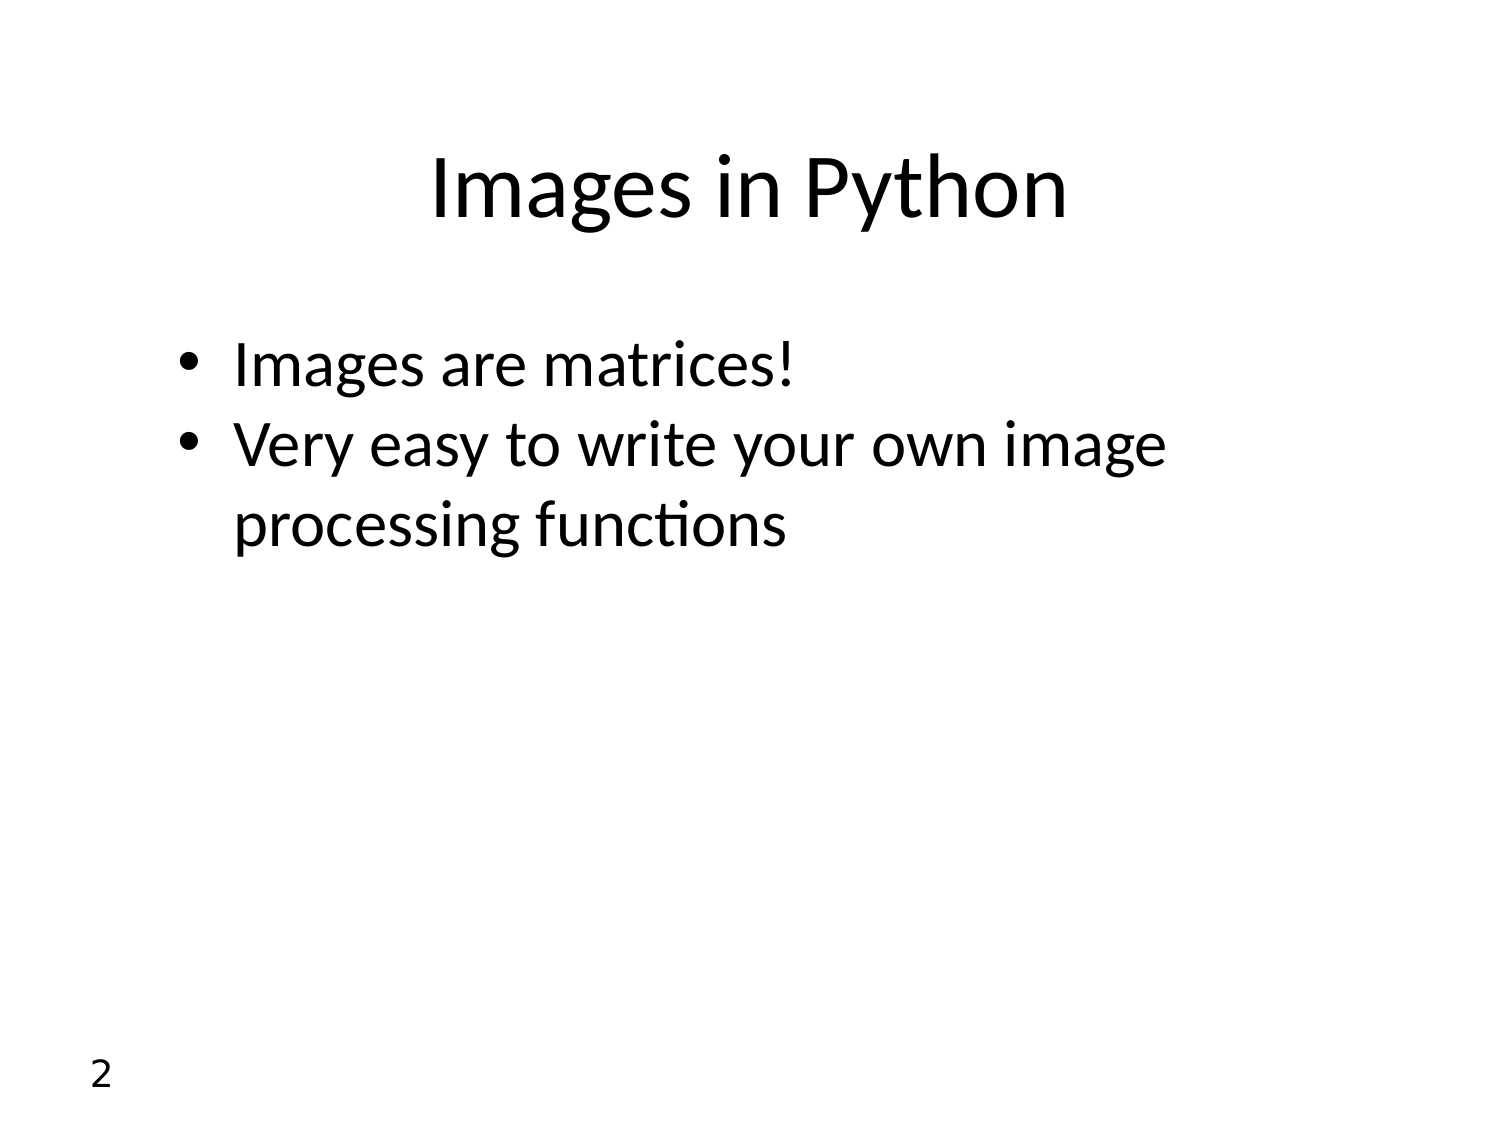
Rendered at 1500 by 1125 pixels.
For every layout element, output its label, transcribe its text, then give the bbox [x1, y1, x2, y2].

text_box Images are matrices! Very easy to write your own image processing functions [162, 312, 1388, 988]
text_box [74, 1042, 425, 1103]
text_box Images in Python [112, 87, 1388, 275]
